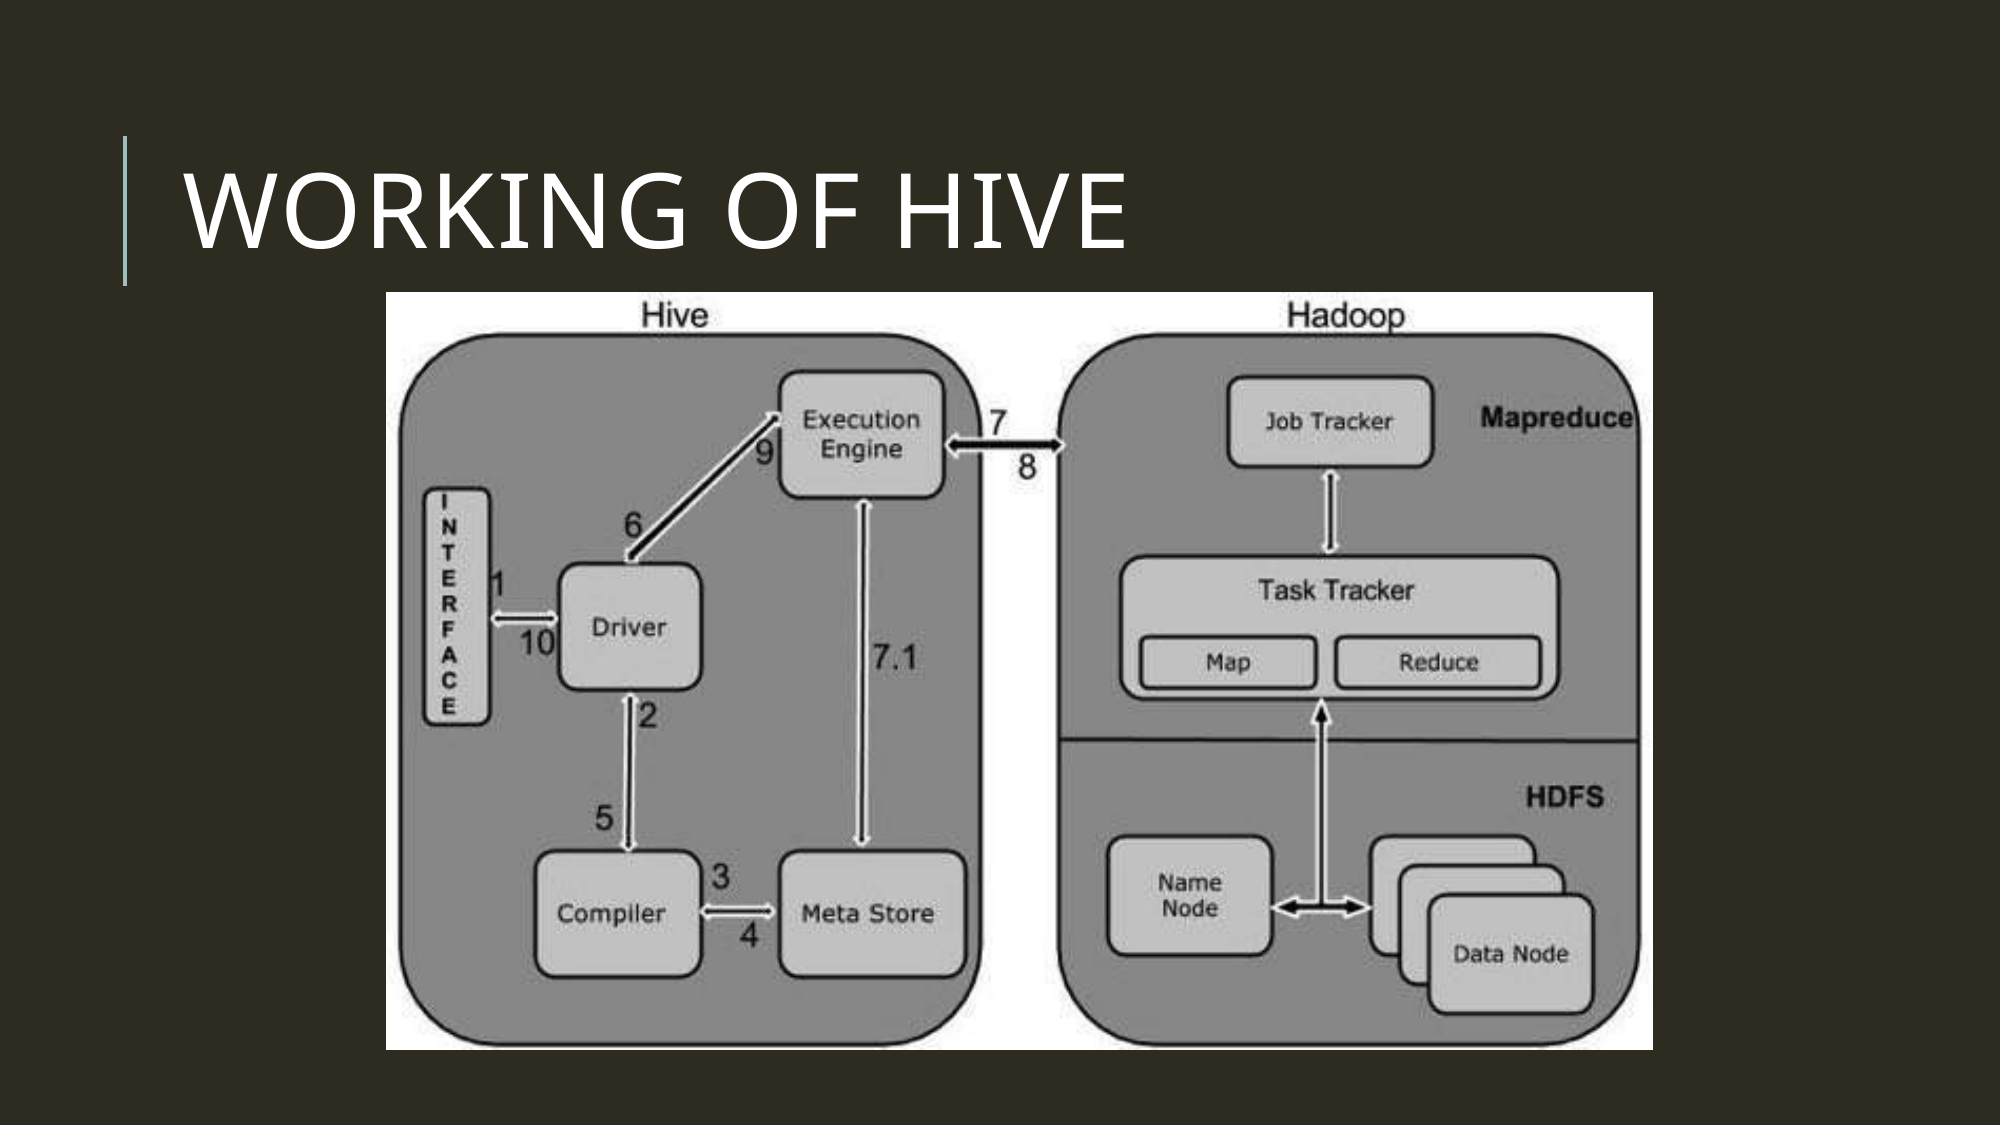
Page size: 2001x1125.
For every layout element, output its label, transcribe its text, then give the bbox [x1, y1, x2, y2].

title WORKING OF HIVE [168, 96, 1763, 342]
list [385, 292, 1654, 1050]
